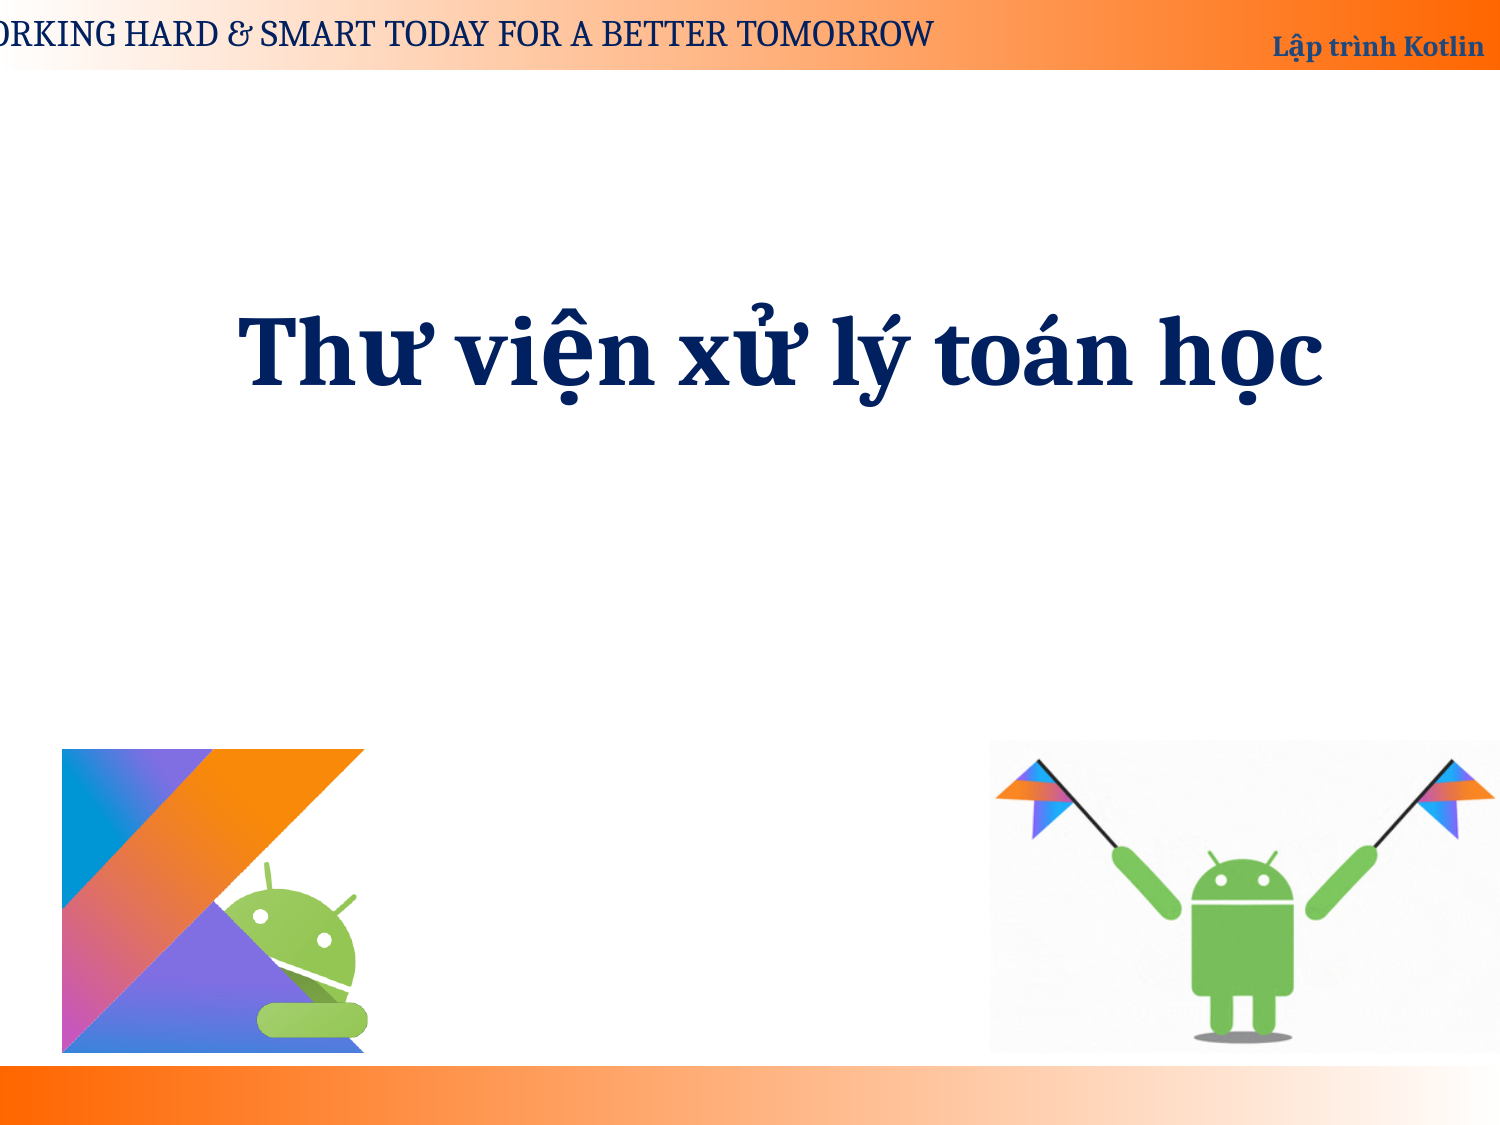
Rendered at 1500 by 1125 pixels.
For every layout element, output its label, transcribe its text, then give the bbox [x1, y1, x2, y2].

picture [62, 749, 369, 1053]
picture [990, 739, 1500, 1053]
text_box Thư viện xử lý toán học [187, 237, 1375, 454]
